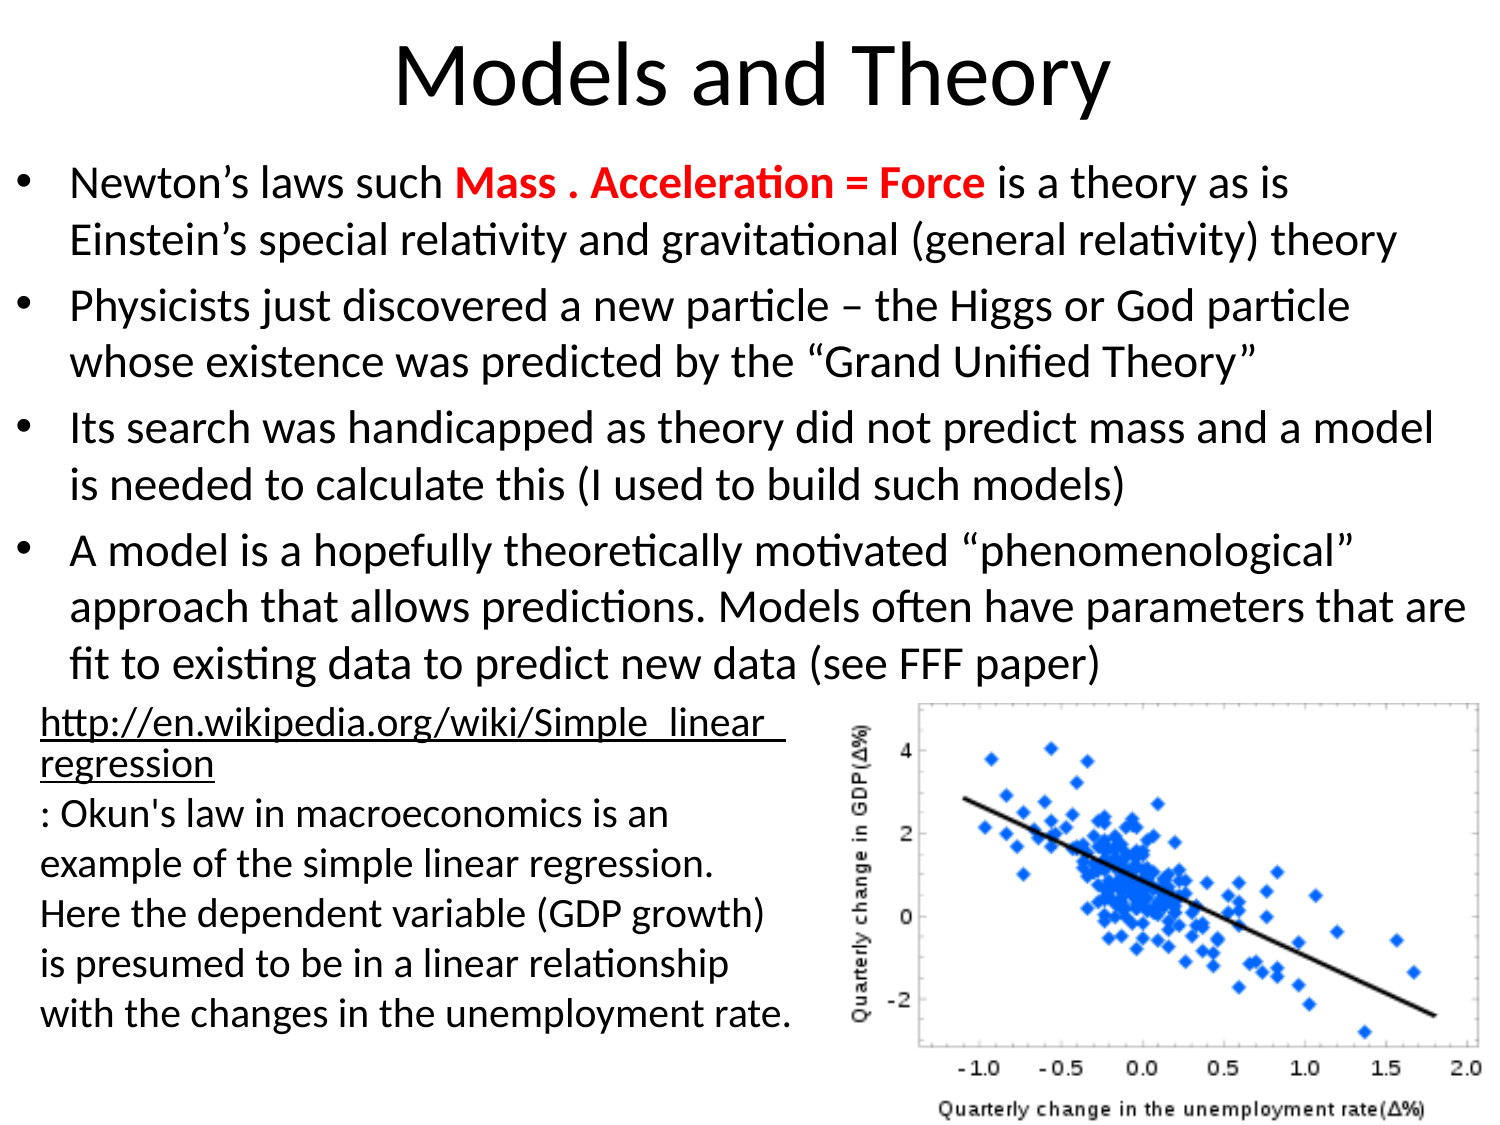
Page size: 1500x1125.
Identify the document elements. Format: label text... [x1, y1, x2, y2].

title Models and Theory [77, 0, 1428, 138]
list Newton’s laws such Mass . Acceleration = Force is a theory as is Einstein’s special relativity and gravitational (general relativity) theory Physicists just discovered a new particle – the Higgs or God particle whose existence was predicted by the “Grand Unified Theory” Its search was handicapped as theory did not predict mass and a model is needed to calculate this (I used to build such models) A model is a hopefully theoretically motivated “phenomenological” approach that allows predictions. Models often have parameters that are fit to existing data to predict new data (see FFF paper) [0, 144, 1488, 704]
text_box http://en.wikipedia.org/wiki/Simple_linear_regression: Okun's law in macroeconomics is an example of the simple linear regression. Here the dependent variable (GDP growth) is presumed to be in a linear relationship with the changes in the unemployment rate. [24, 686, 813, 1052]
picture [846, 702, 1486, 1125]
